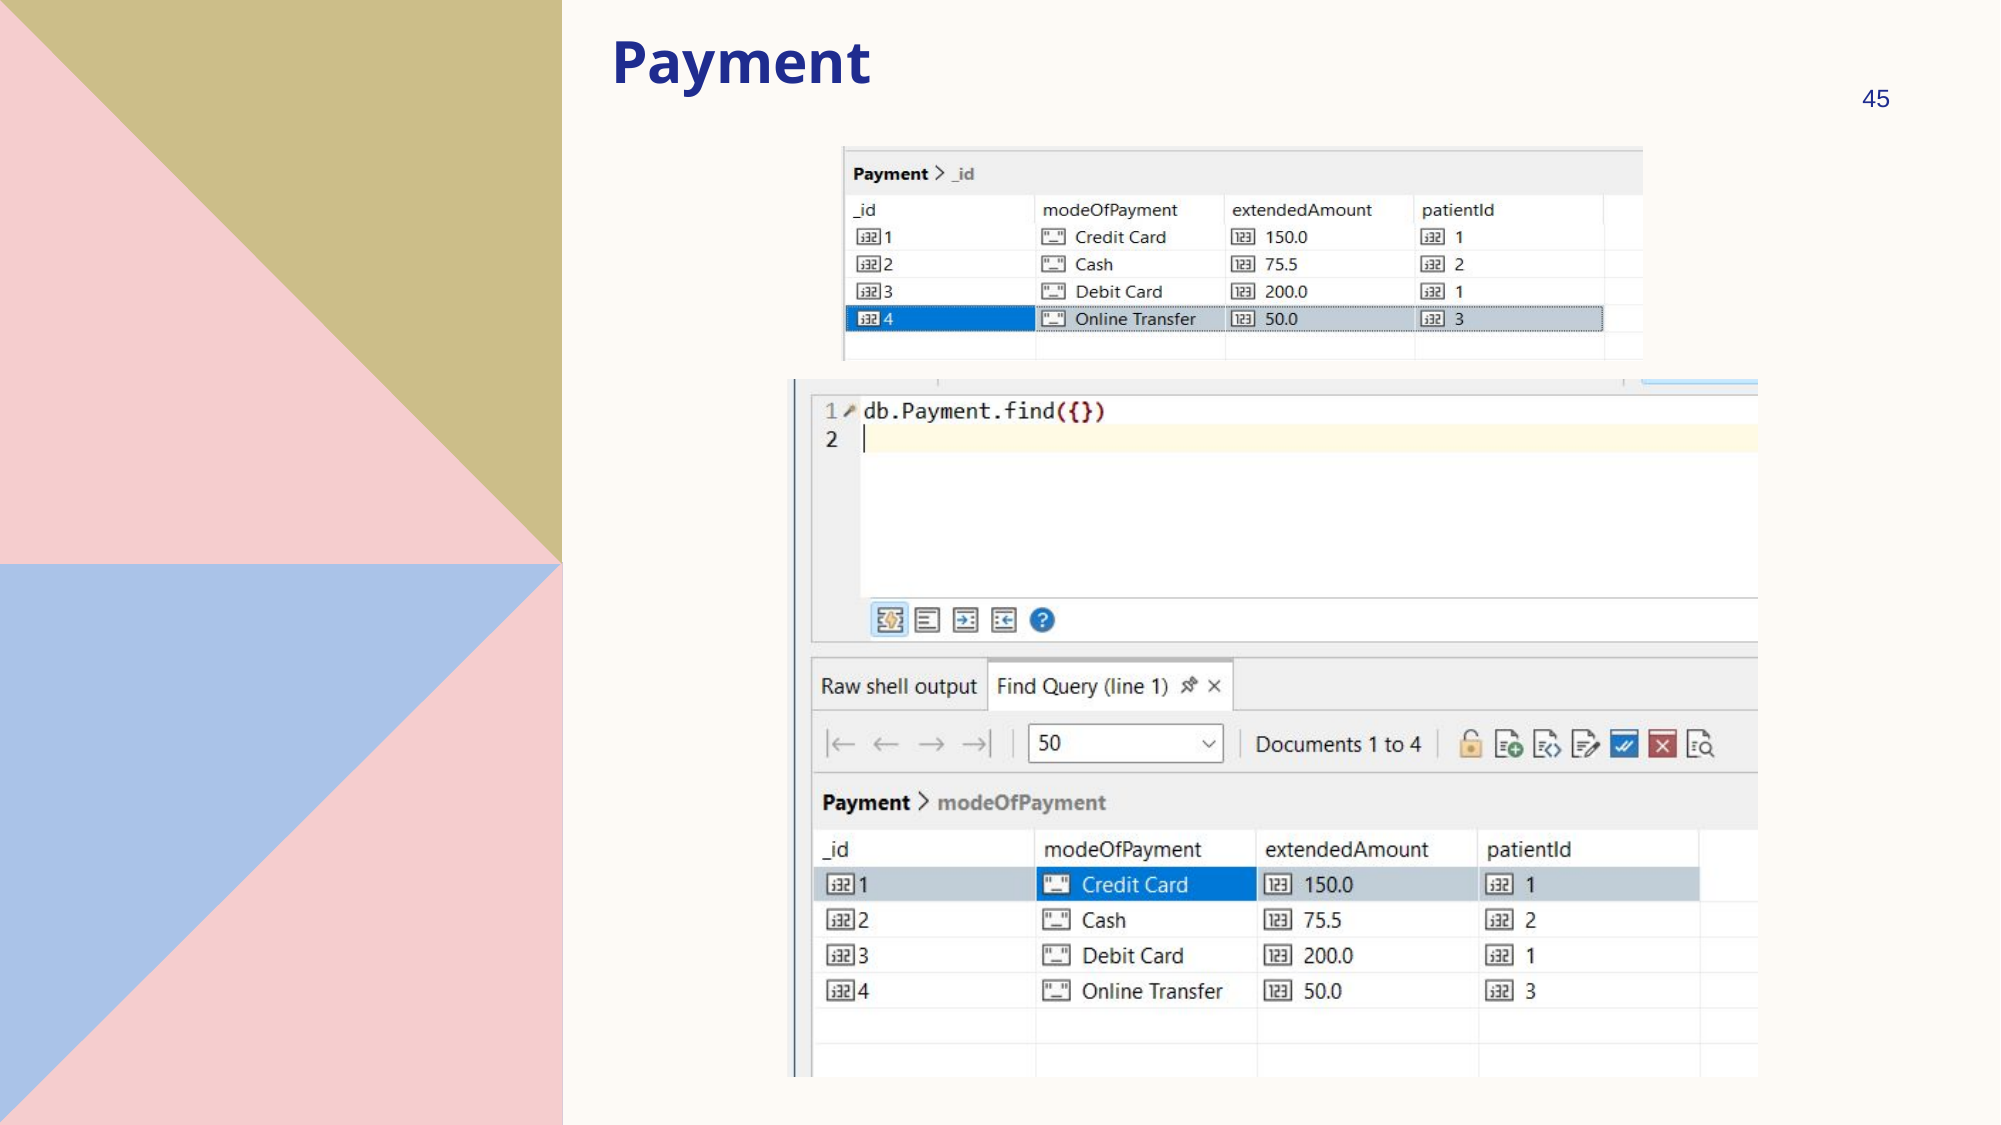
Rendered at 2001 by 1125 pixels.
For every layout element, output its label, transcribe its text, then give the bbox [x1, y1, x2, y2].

picture [841, 146, 1643, 361]
picture [787, 379, 1758, 1077]
slide_number 45 [1795, 75, 1958, 120]
text_box Payment [596, 17, 980, 103]
